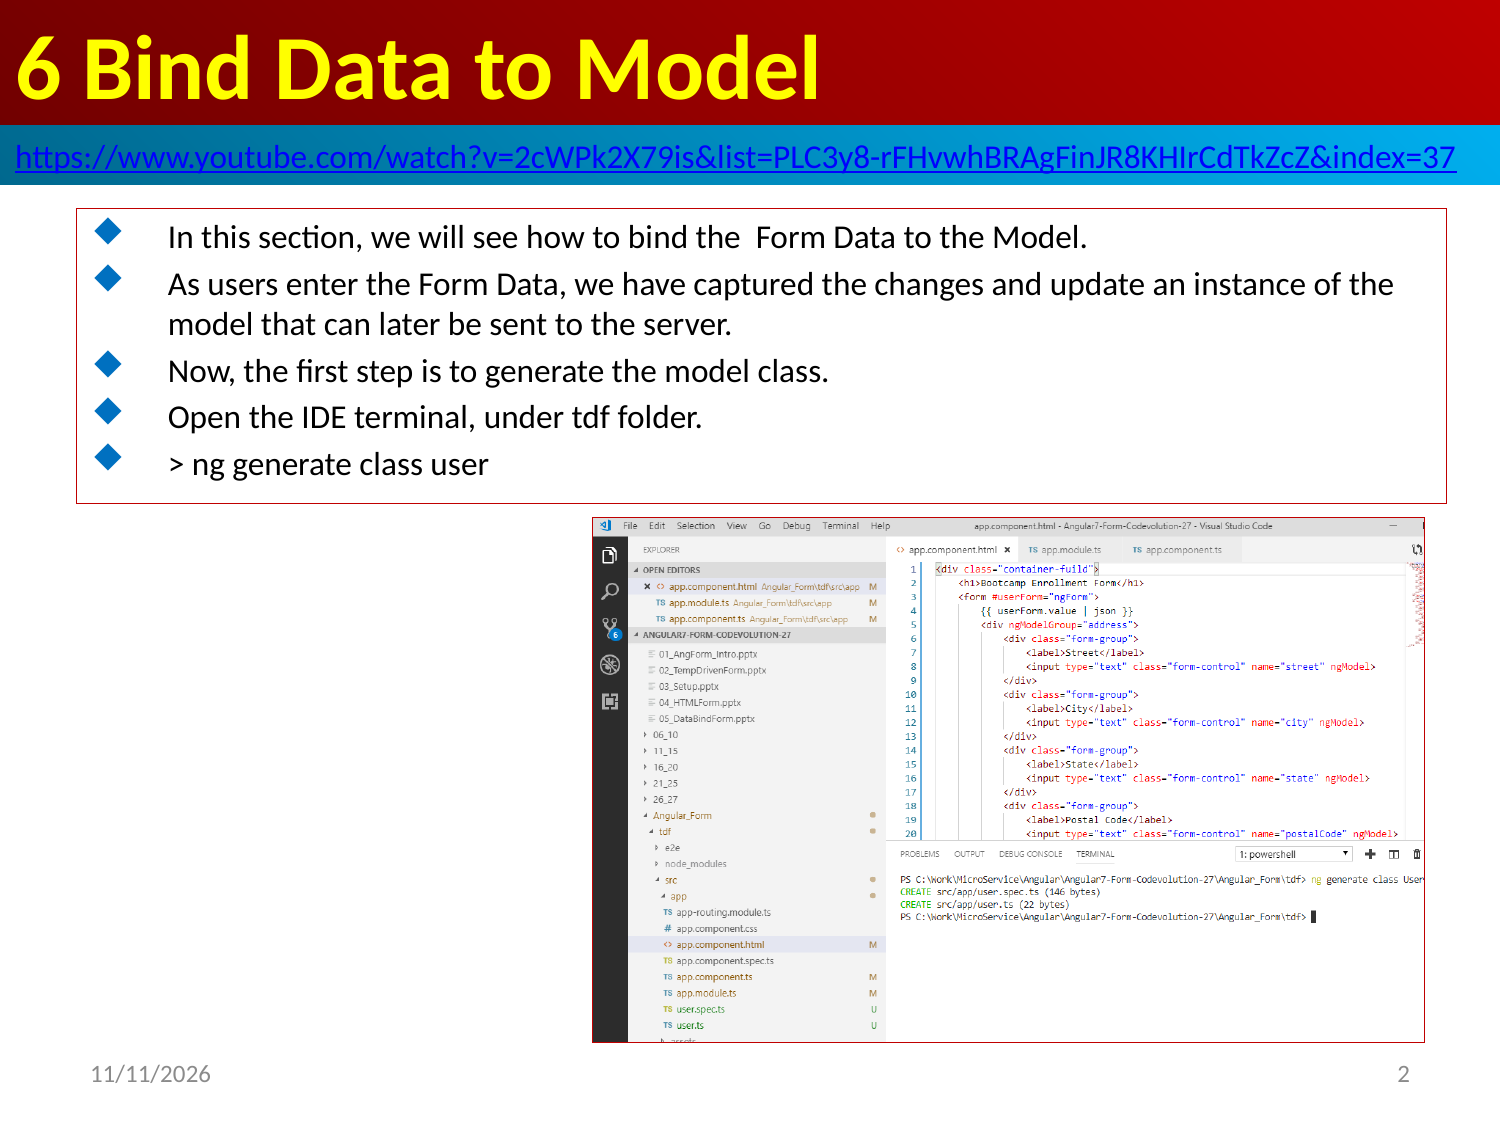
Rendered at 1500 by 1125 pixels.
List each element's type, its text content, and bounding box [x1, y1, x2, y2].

slide_number 2 [1074, 1051, 1425, 1103]
picture [591, 516, 1426, 1043]
text_box https://www.youtube.com/watch?v=2cWPk2X79is&list=PLC3y8-rFHvwhBRAgFinJR8KHIrCdTkZcZ&index=37 [0, 125, 1500, 185]
title 6 Bind Data to Model [0, 0, 1500, 125]
subtitle In this section, we will see how to bind the Form Data to the Model. As users enter the Form Data, we have captured the changes and update an instance of the model that can later be sent to the server. Now, the first step is to generate the model class. Open the IDE terminal, under tdf folder. > ng generate class user [76, 208, 1447, 504]
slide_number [75, 1042, 425, 1103]
